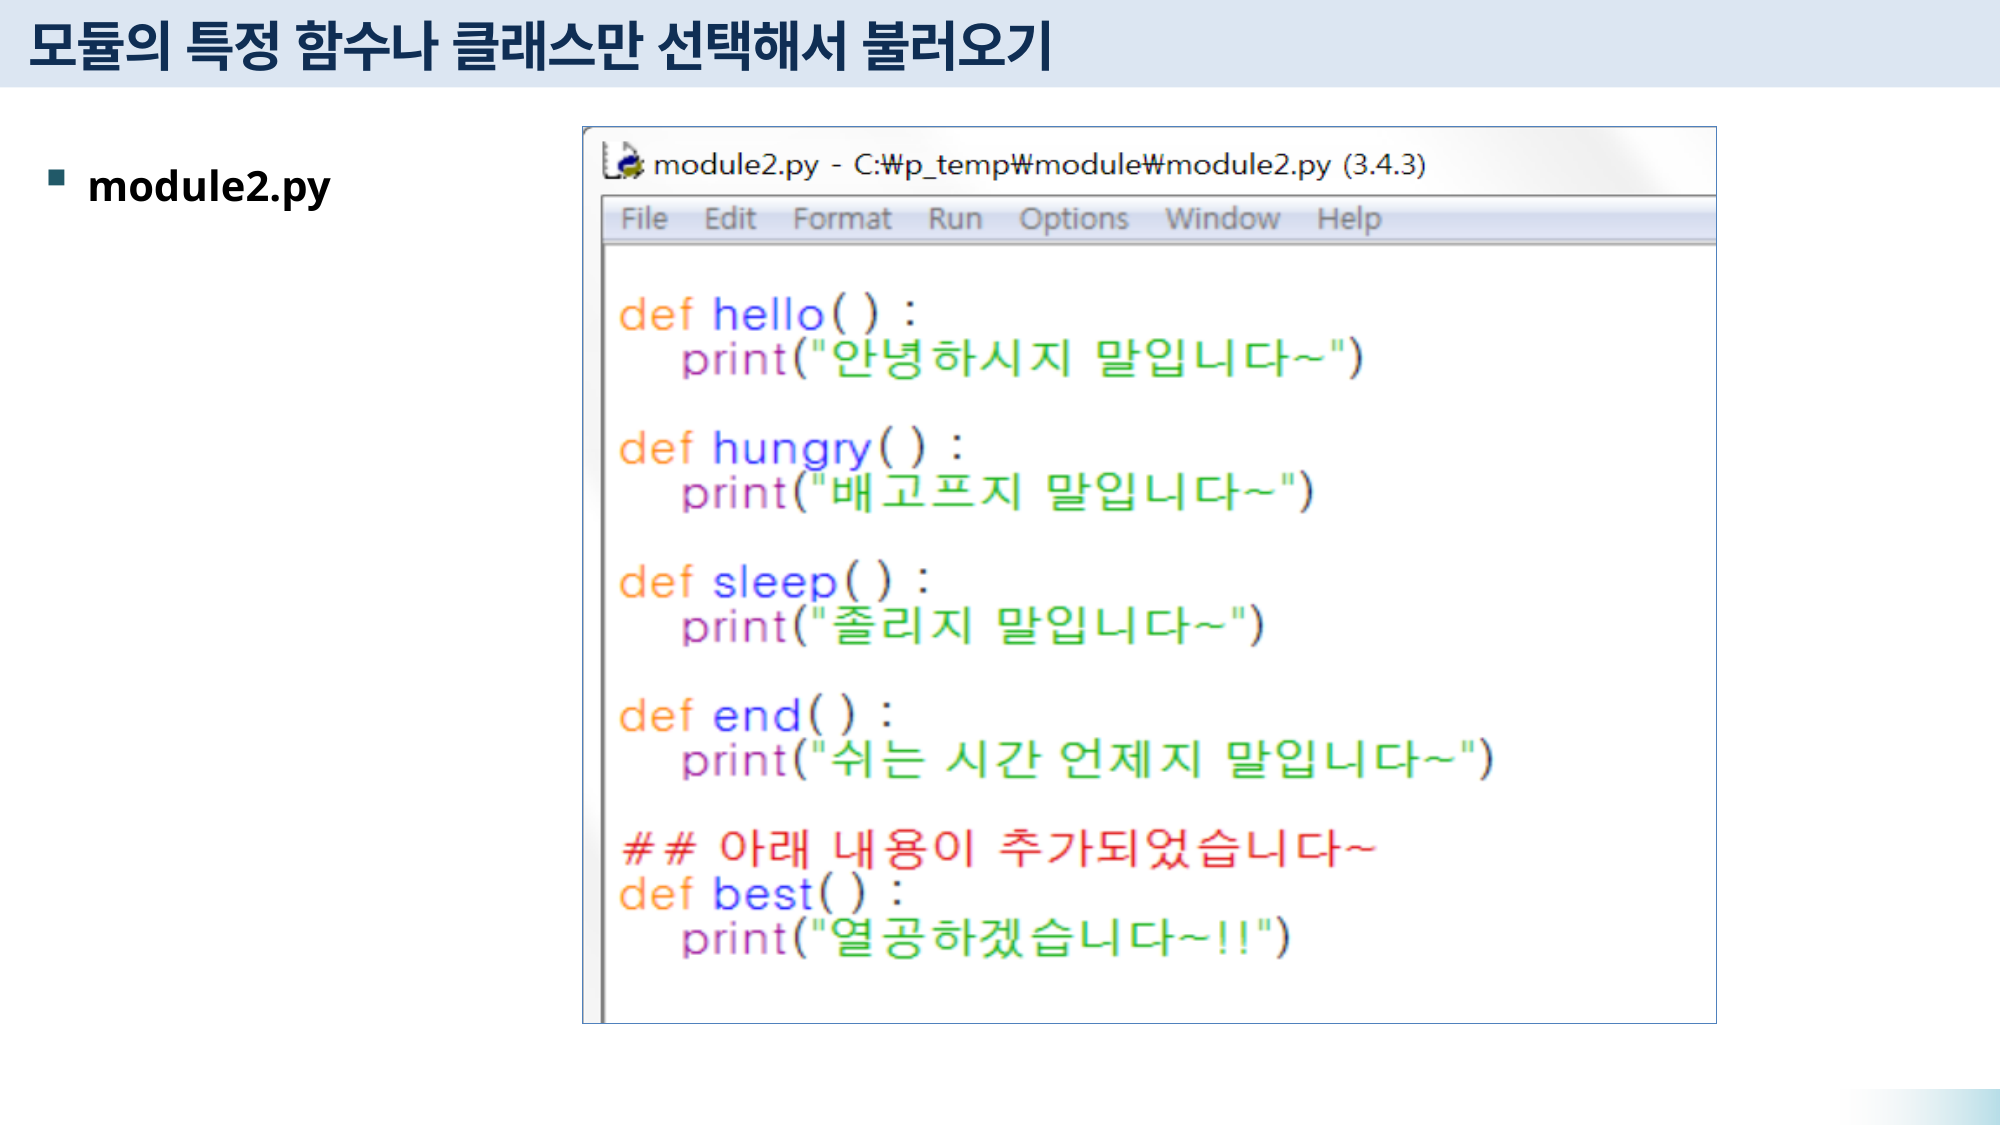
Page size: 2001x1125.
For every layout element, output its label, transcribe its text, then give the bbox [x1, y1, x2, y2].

title 모듈의 특정 함수나 클래스만 선택해서 불러오기 [13, 5, 1717, 84]
list module2.py [13, 126, 1975, 1057]
picture [582, 126, 1717, 1024]
